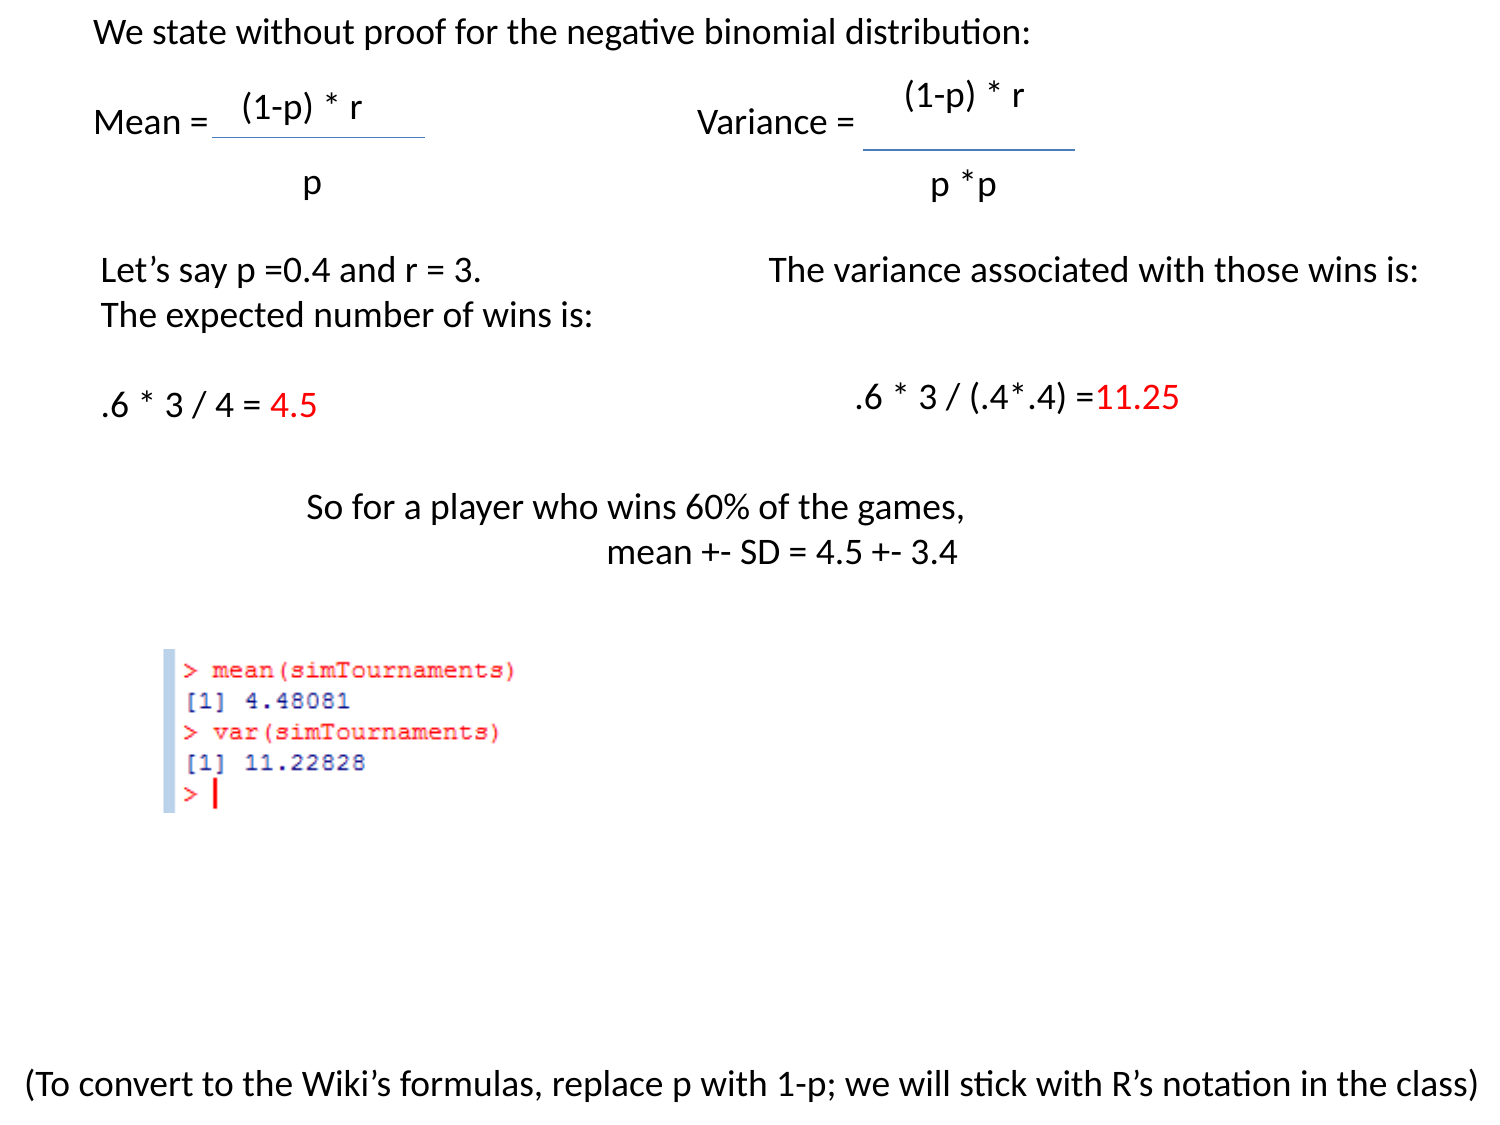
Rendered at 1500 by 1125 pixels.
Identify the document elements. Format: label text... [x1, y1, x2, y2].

text_box (To convert to the Wiki’s formulas, replace p with 1-p; we will stick with R’s notation in the class) [9, 1051, 1496, 1112]
text_box (1-p) * r [888, 62, 1049, 123]
text_box Let’s say p =0.4 and r = 3. The expected number of wins is: .6 * 3 / 4 = 4.5 [85, 237, 610, 522]
text_box We state without proof for the negative binomial distribution: Mean = [78, 0, 1048, 240]
text_box Variance = [682, 89, 871, 150]
text_box So for a player who wins 60% of the games, mean +- SD = 4.5 +- 3.4 [291, 474, 990, 580]
text_box .6 * 3 / (.4*.4) =11.25 [839, 364, 1204, 425]
text_box p *p [915, 159, 1012, 212]
text_box The variance associated with those wins is: [753, 237, 1436, 297]
picture [162, 649, 635, 813]
text_box p [287, 149, 337, 210]
text_box (1-p) * r [226, 74, 378, 135]
